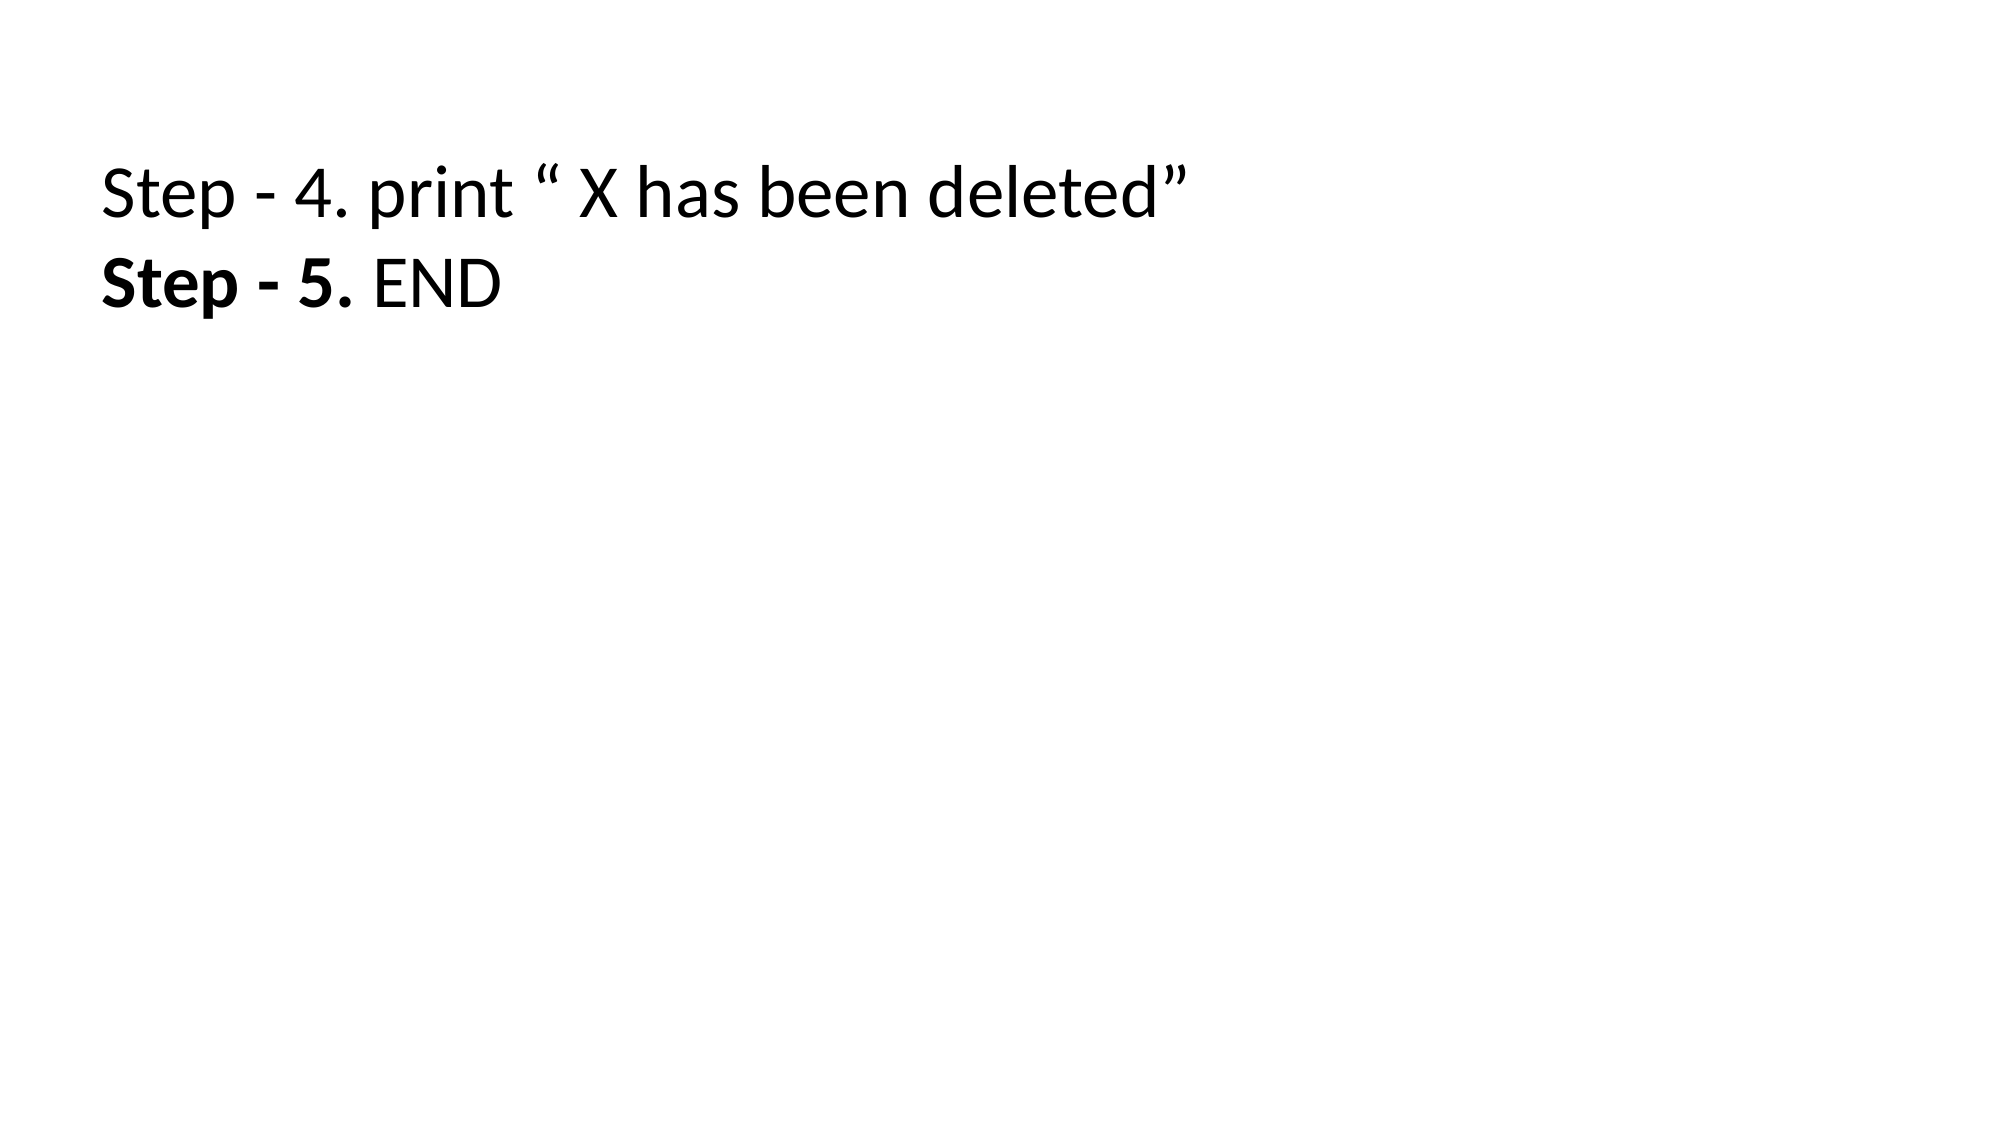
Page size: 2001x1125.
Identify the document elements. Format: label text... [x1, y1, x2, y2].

text_box Step - 4. print “ X has been deleted” Step - 5. END [86, 135, 1923, 433]
